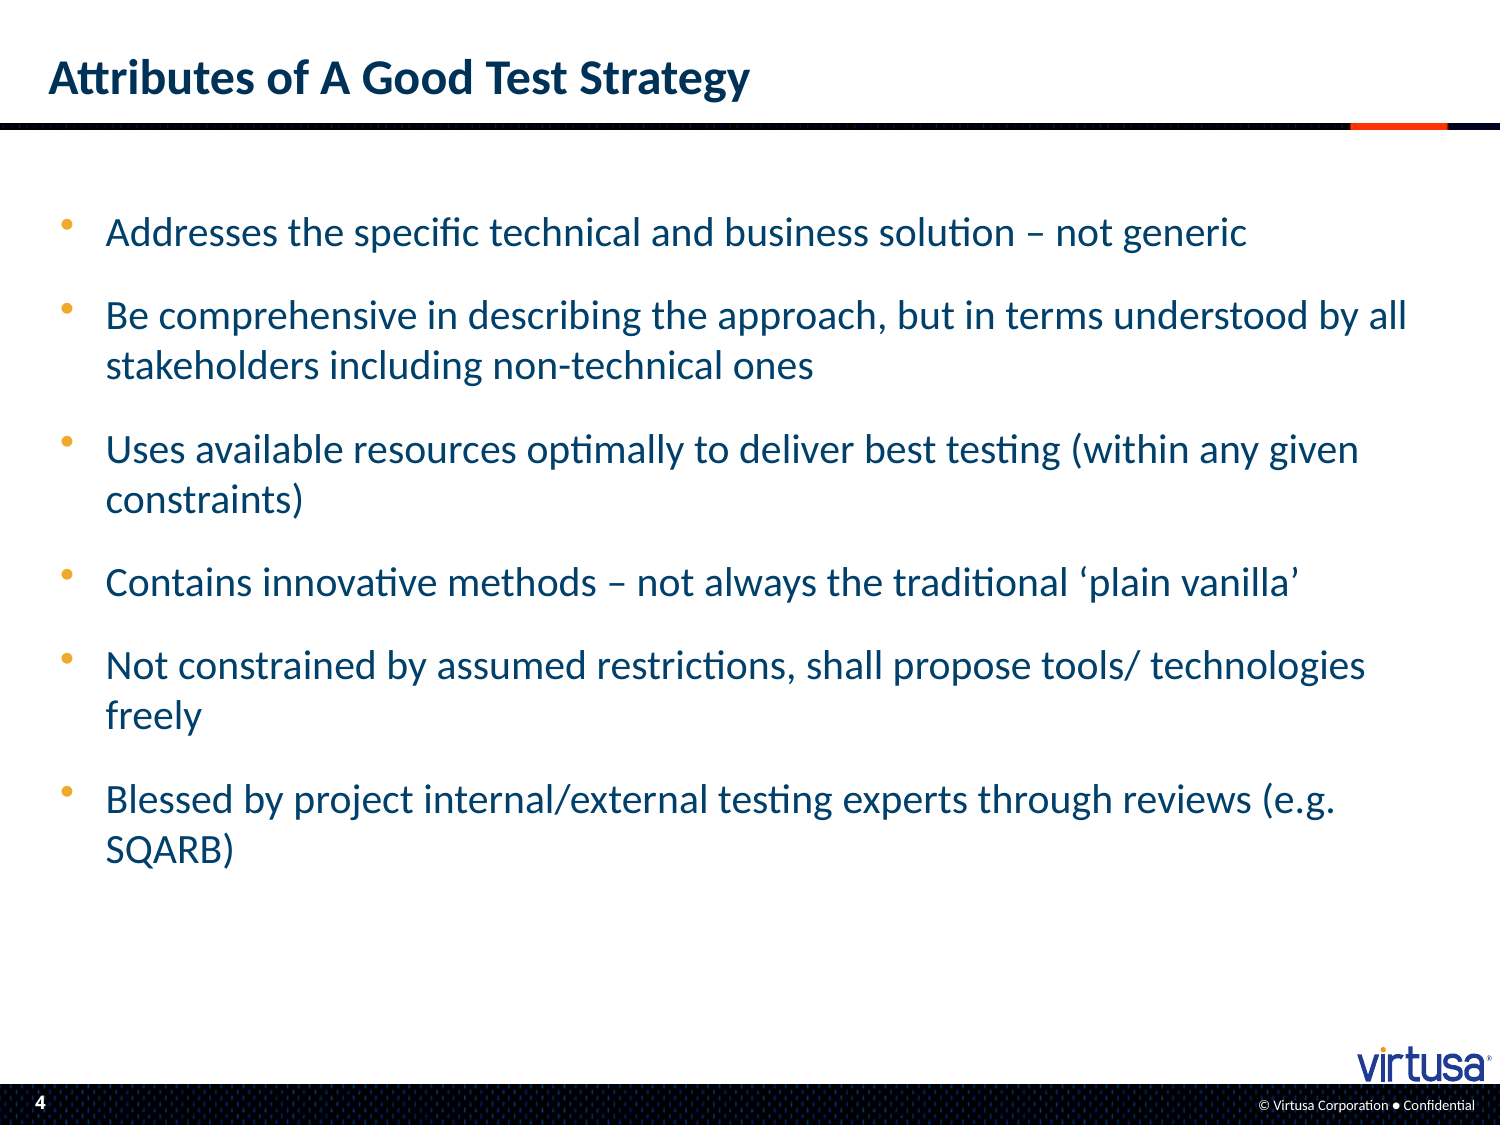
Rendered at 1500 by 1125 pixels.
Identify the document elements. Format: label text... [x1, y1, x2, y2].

list Addresses the specific technical and business solution – not generic Be comprehensive in describing the approach, but in terms understood by all stakeholders including non-technical ones Uses available resources optimally to deliver best testing (within any given constraints) Contains innovative methods – not always the traditional ‘plain vanilla’ Not constrained by assumed restrictions, shall propose tools/ technologies freely Blessed by project internal/external testing experts through reviews (e.g. SQARB) [48, 192, 1454, 995]
picture [0, 123, 1500, 130]
title Attributes of A Good Test Strategy [48, 16, 1454, 105]
picture [0, 1084, 1500, 1125]
